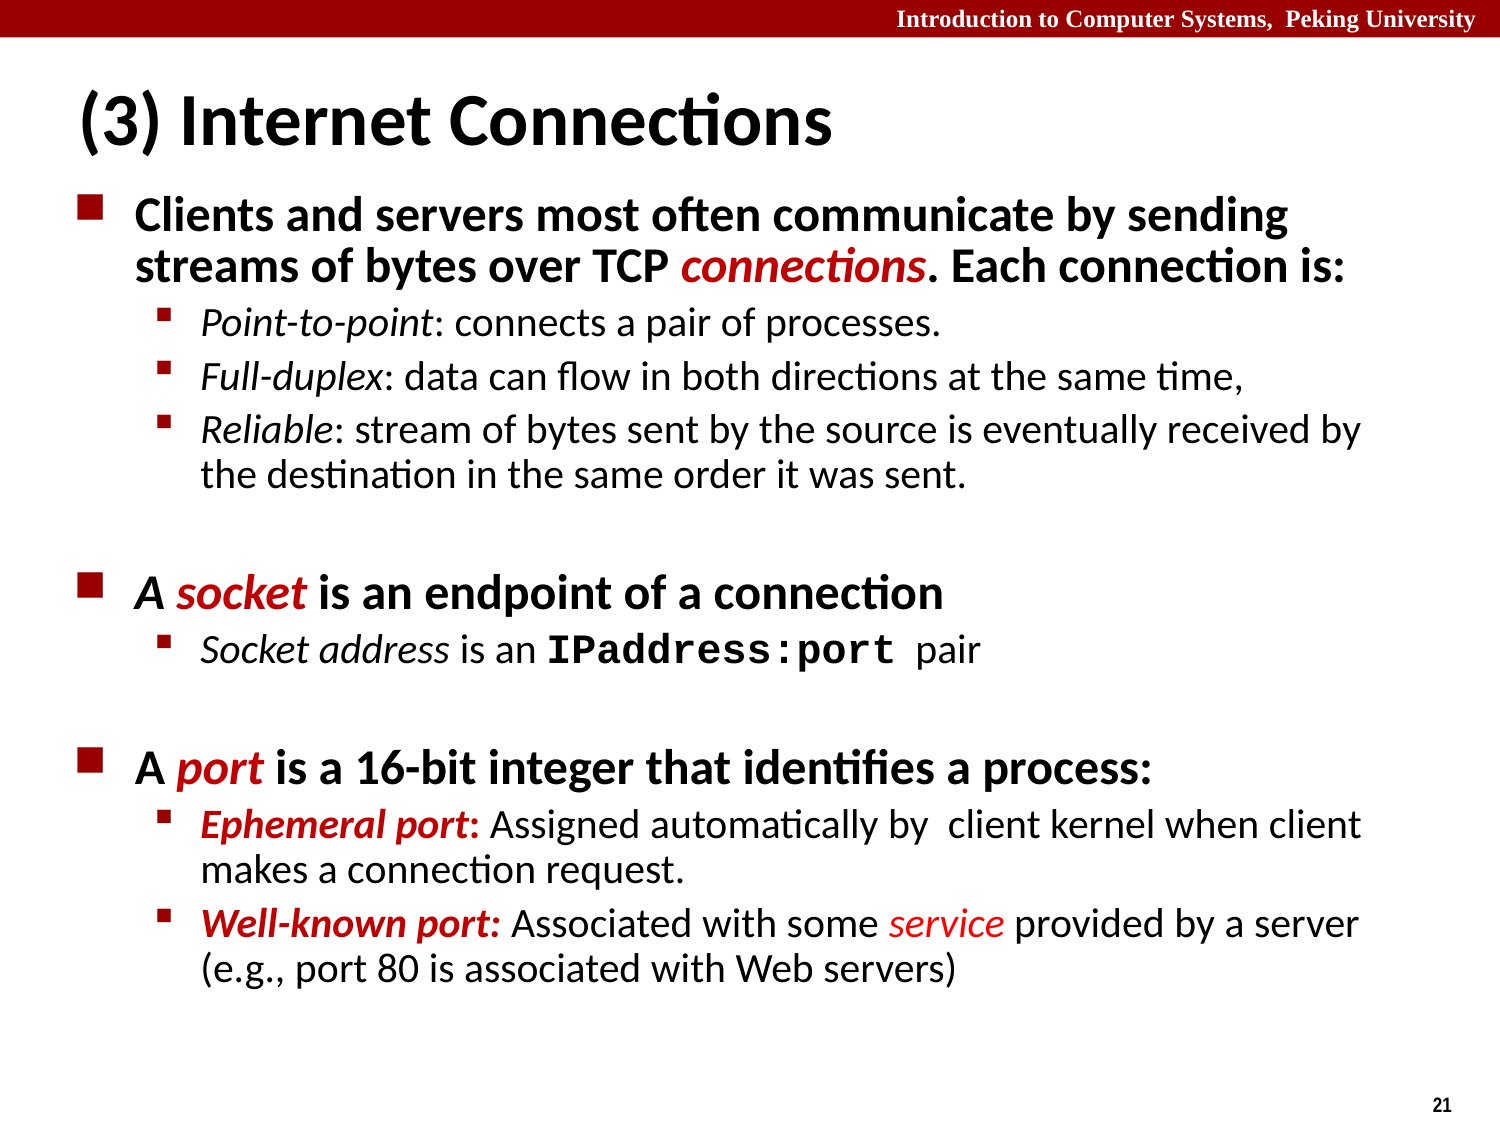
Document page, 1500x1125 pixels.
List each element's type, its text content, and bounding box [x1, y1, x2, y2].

list Clients and servers most often communicate by sending streams of bytes over TCP connections. Each connection is: Point-to-point: connects a pair of processes. Full-duplex: data can flow in both directions at the same time, Reliable: stream of bytes sent by the source is eventually received by the destination in the same order it was sent. A socket is an endpoint of a connection Socket address is an IPaddress:port pair A port is a 16-bit integer that identifies a process: Ephemeral port: Assigned automatically by client kernel when client makes a connection request. Well-known port: Associated with some service provided by a server (e.g., port 80 is associated with Web servers) [63, 182, 1427, 1084]
title (3) Internet Connections [63, 68, 1176, 163]
